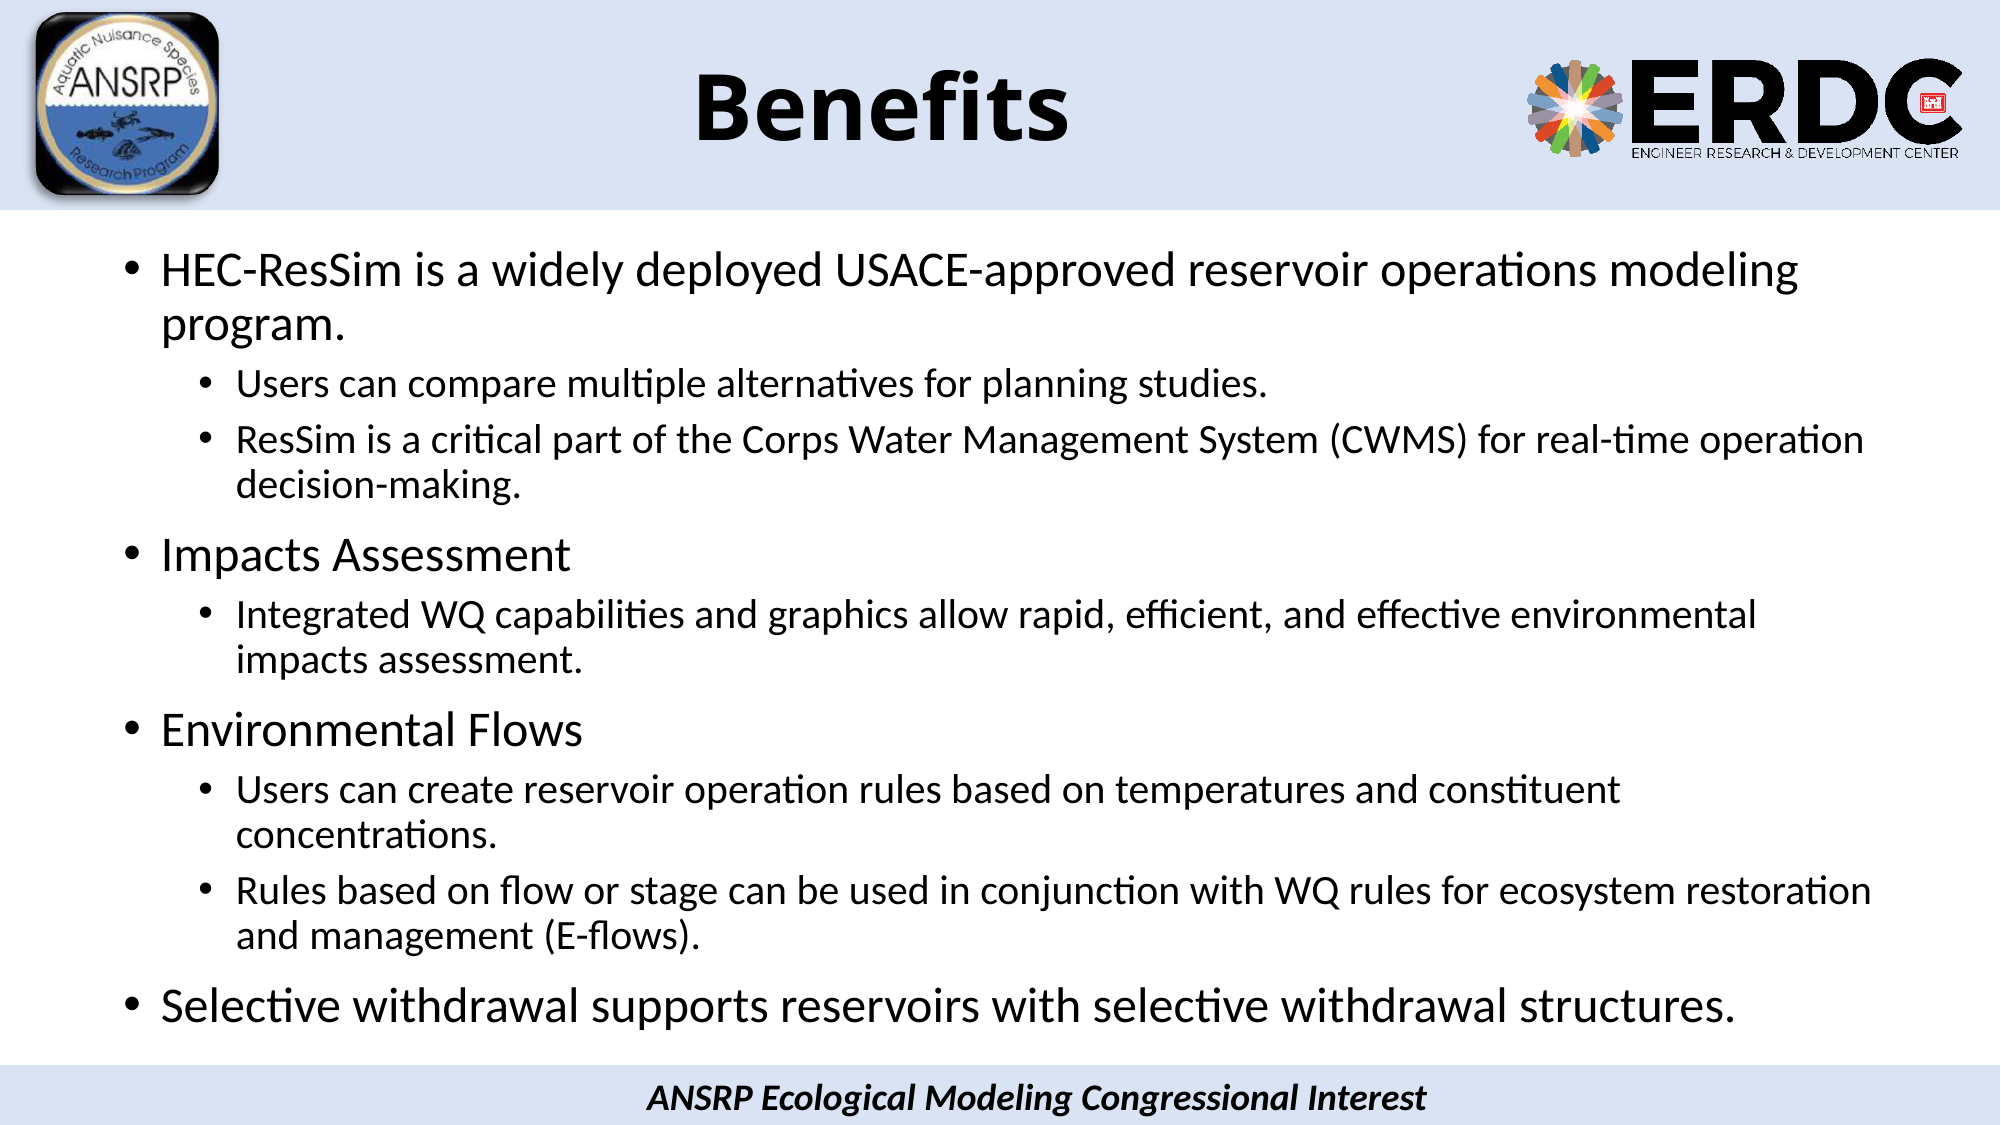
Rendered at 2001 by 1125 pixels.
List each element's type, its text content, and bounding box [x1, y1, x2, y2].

picture [17, 2, 228, 214]
list HEC-ResSim is a widely deployed USACE-approved reservoir operations modeling program. Users can compare multiple alternatives for planning studies. ResSim is a critical part of the Corps Water Management System (CWMS) for real-time operation decision-making. Impacts Assessment Integrated WQ capabilities and graphics allow rapid, efficient, and effective environmental impacts assessment. Environmental Flows Users can create reservoir operation rules based on temperatures and constituent concentrations. Rules based on flow or stage can be used in conjunction with WQ rules for ecosystem restoration and management (E-flows). Selective withdrawal supports reservoirs with selective withdrawal structures. [108, 236, 1892, 1041]
picture [1505, 19, 2000, 198]
text_box [0, 0, 2000, 210]
title Benefits [217, 1, 1546, 220]
text_box ANSRP Ecological Modeling Congressional Interest [0, 1065, 2000, 1125]
